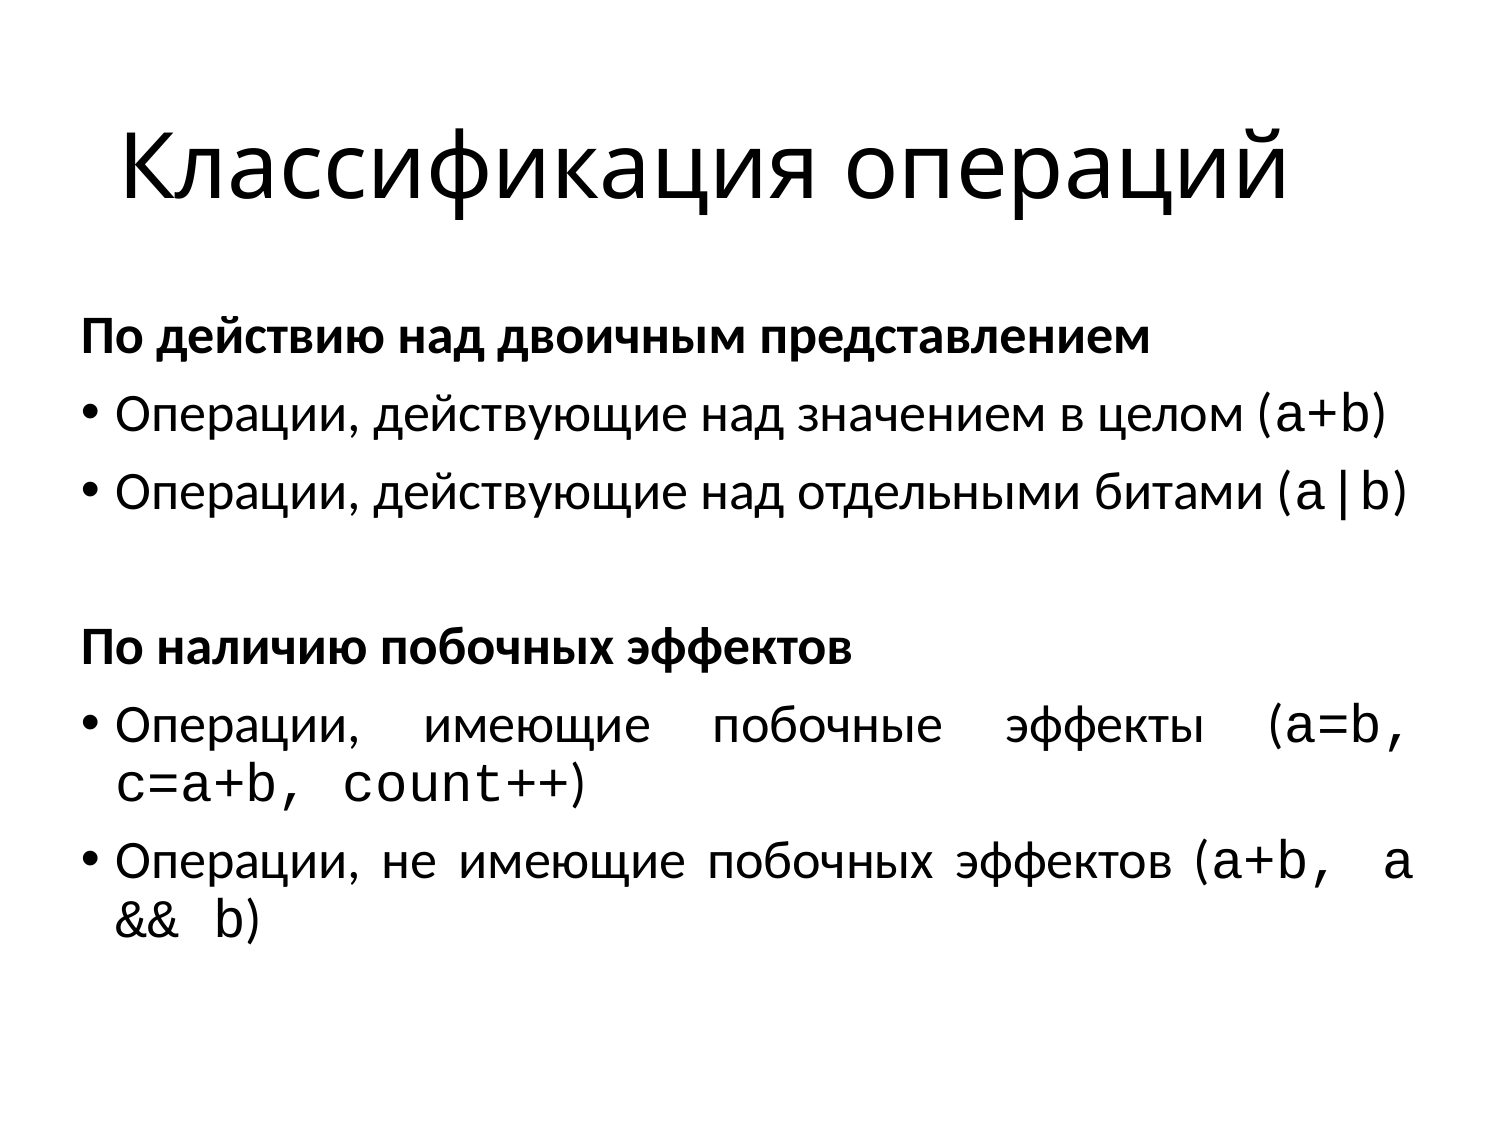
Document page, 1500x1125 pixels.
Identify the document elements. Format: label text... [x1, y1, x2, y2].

list По действию над двоичным представлением Операции, действующие над значением в целом (a+b) Операции, действующие над отдельными битами (a|b) По наличию побочных эффектов Операции, имеющие побочные эффекты (a=b, c=a+b, count++) Операции, не имеющие побочных эффектов (a+b, a && b) [65, 299, 1430, 1066]
title Классификация операций [103, 59, 1397, 278]
